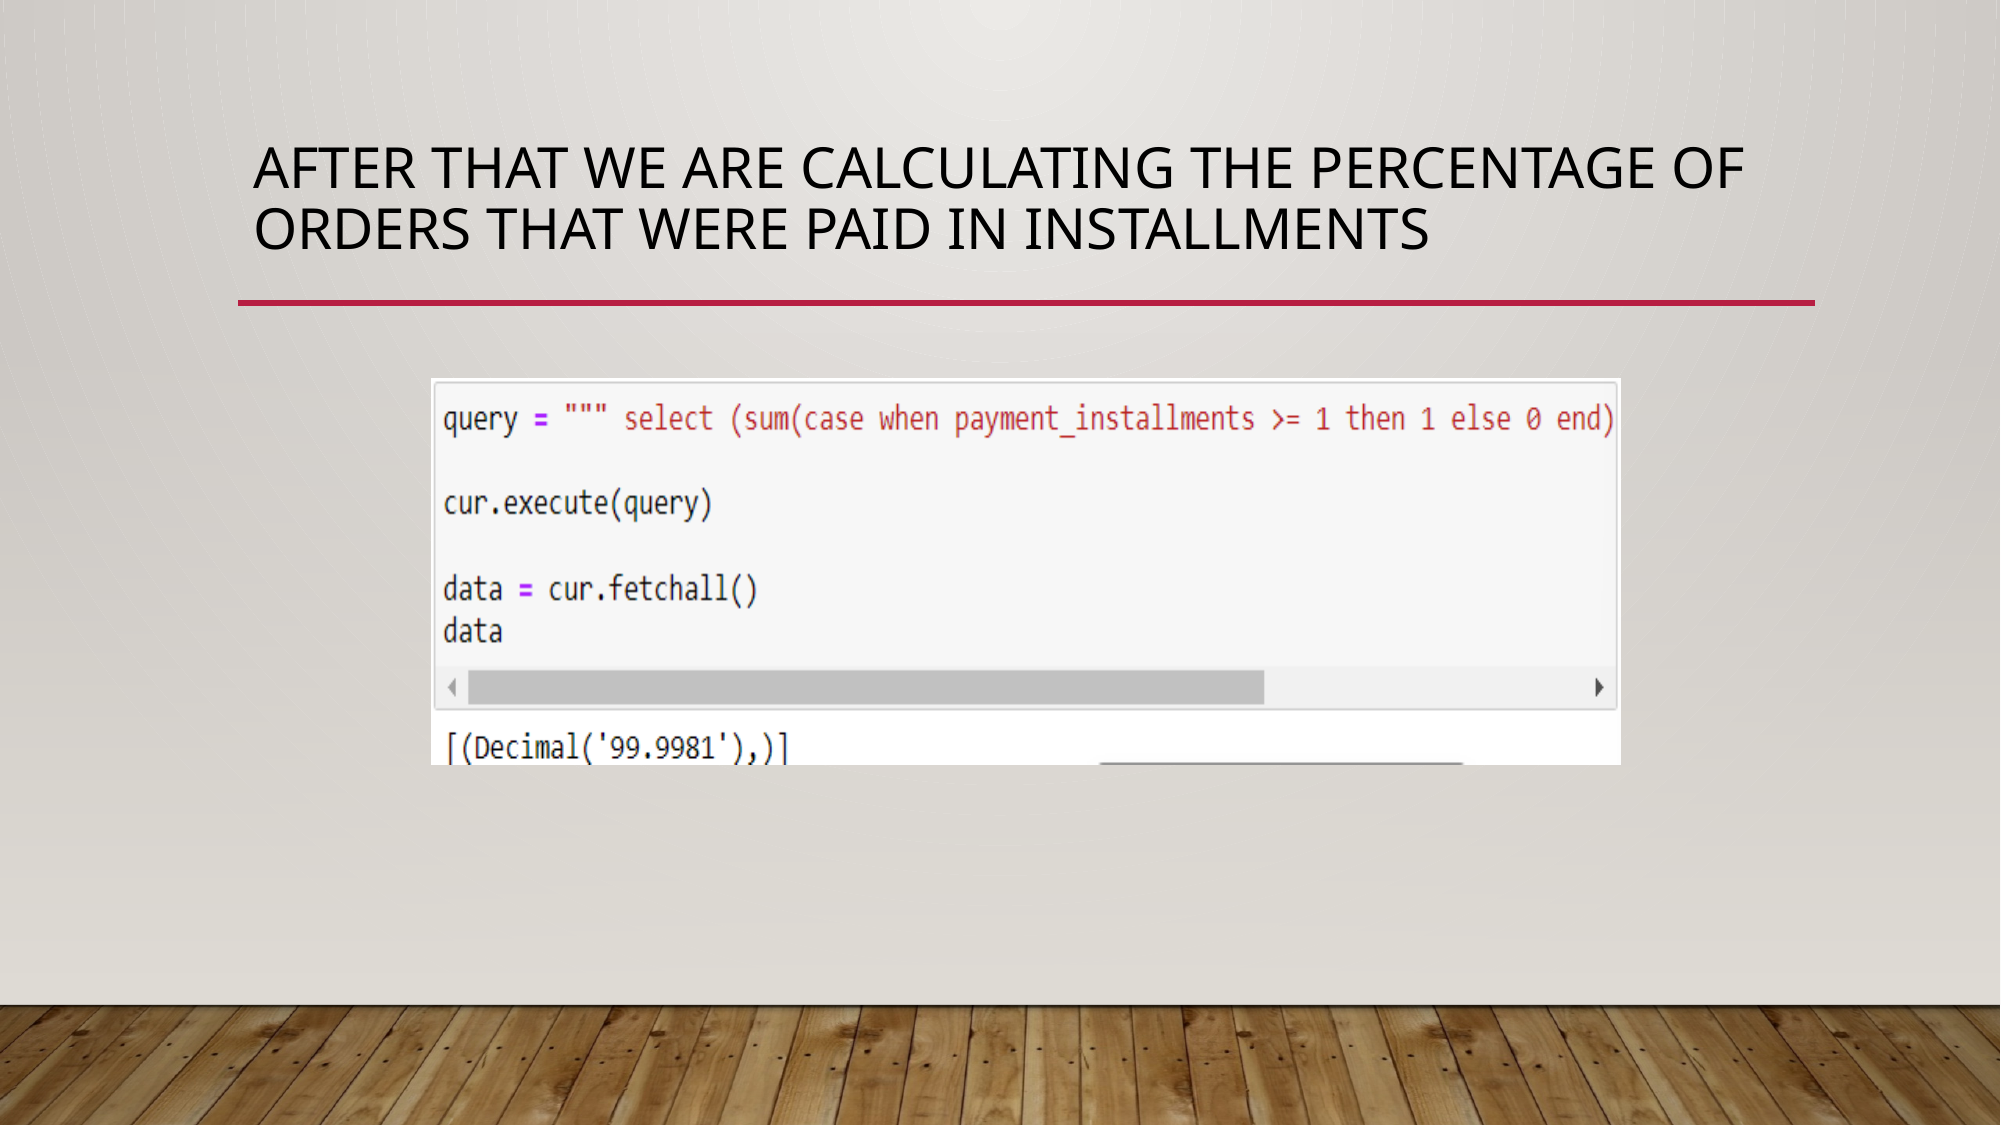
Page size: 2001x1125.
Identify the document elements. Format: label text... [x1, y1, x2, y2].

picture [0, 1005, 2000, 1125]
title After that we are calculating the percentage of orders that were paid in installments [238, 131, 1814, 305]
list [430, 378, 1621, 765]
